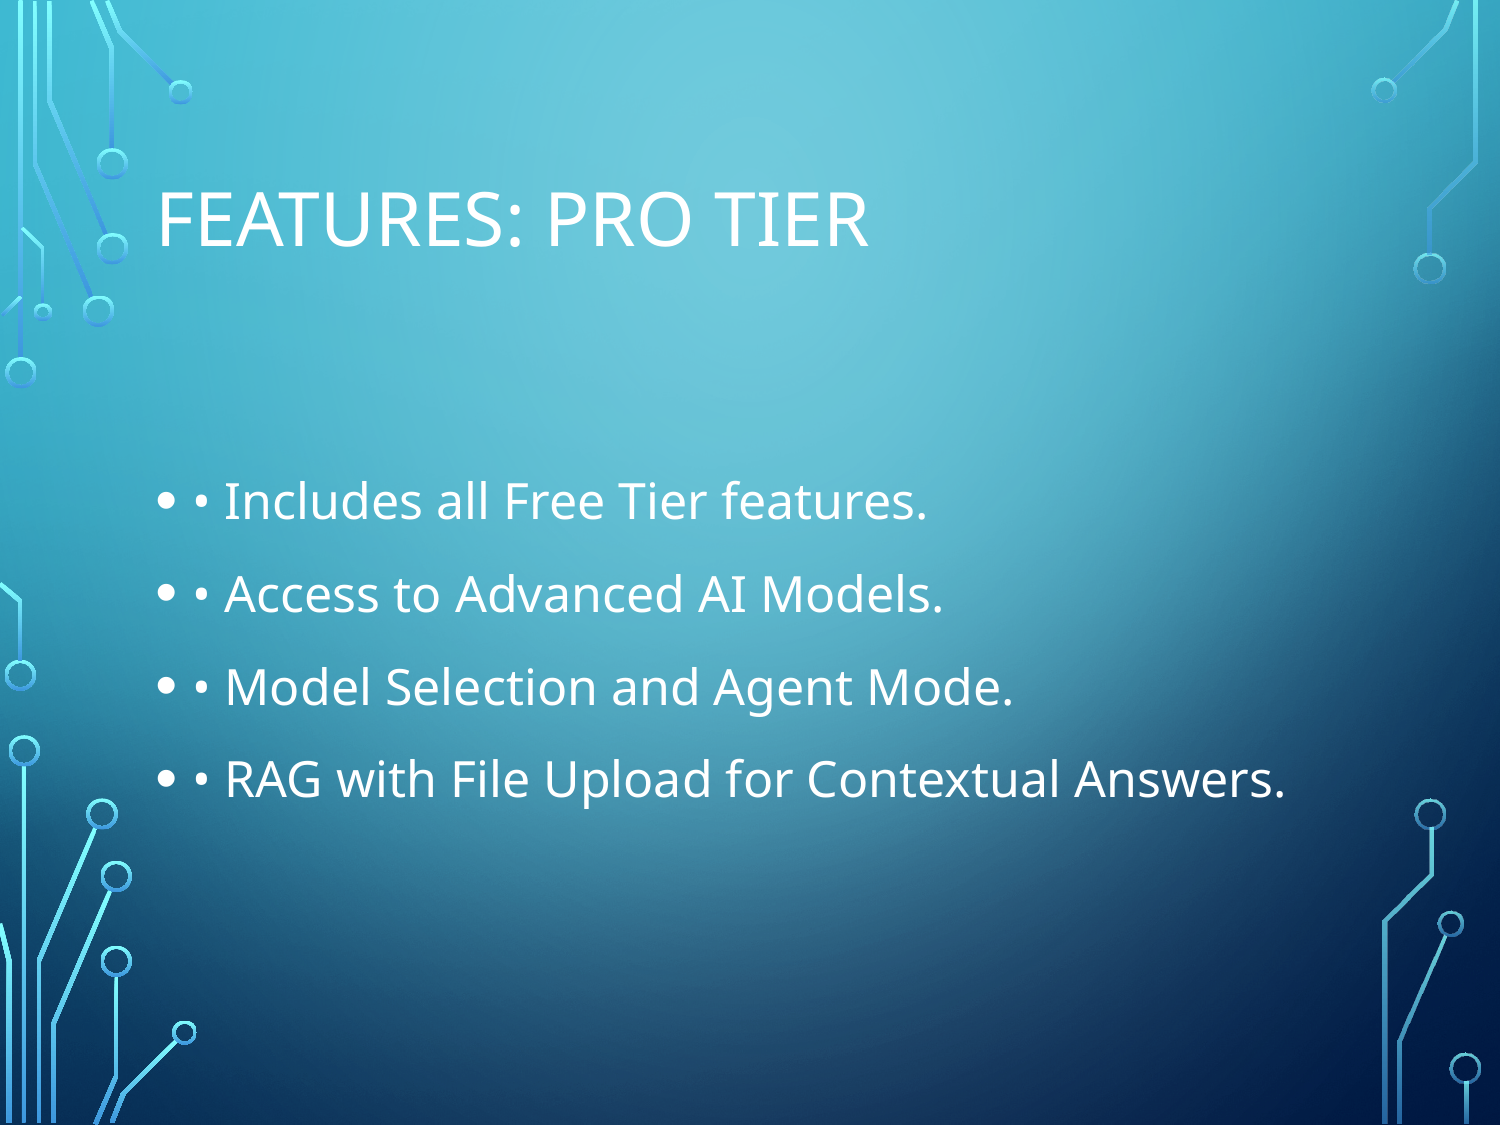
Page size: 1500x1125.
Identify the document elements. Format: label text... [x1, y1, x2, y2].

list • Includes all Free Tier features. • Access to Advanced AI Models. • Model Selection and Agent Mode. • RAG with File Upload for Contextual Answers. [140, 369, 1360, 950]
title Features: Pro Tier [140, 101, 1360, 344]
